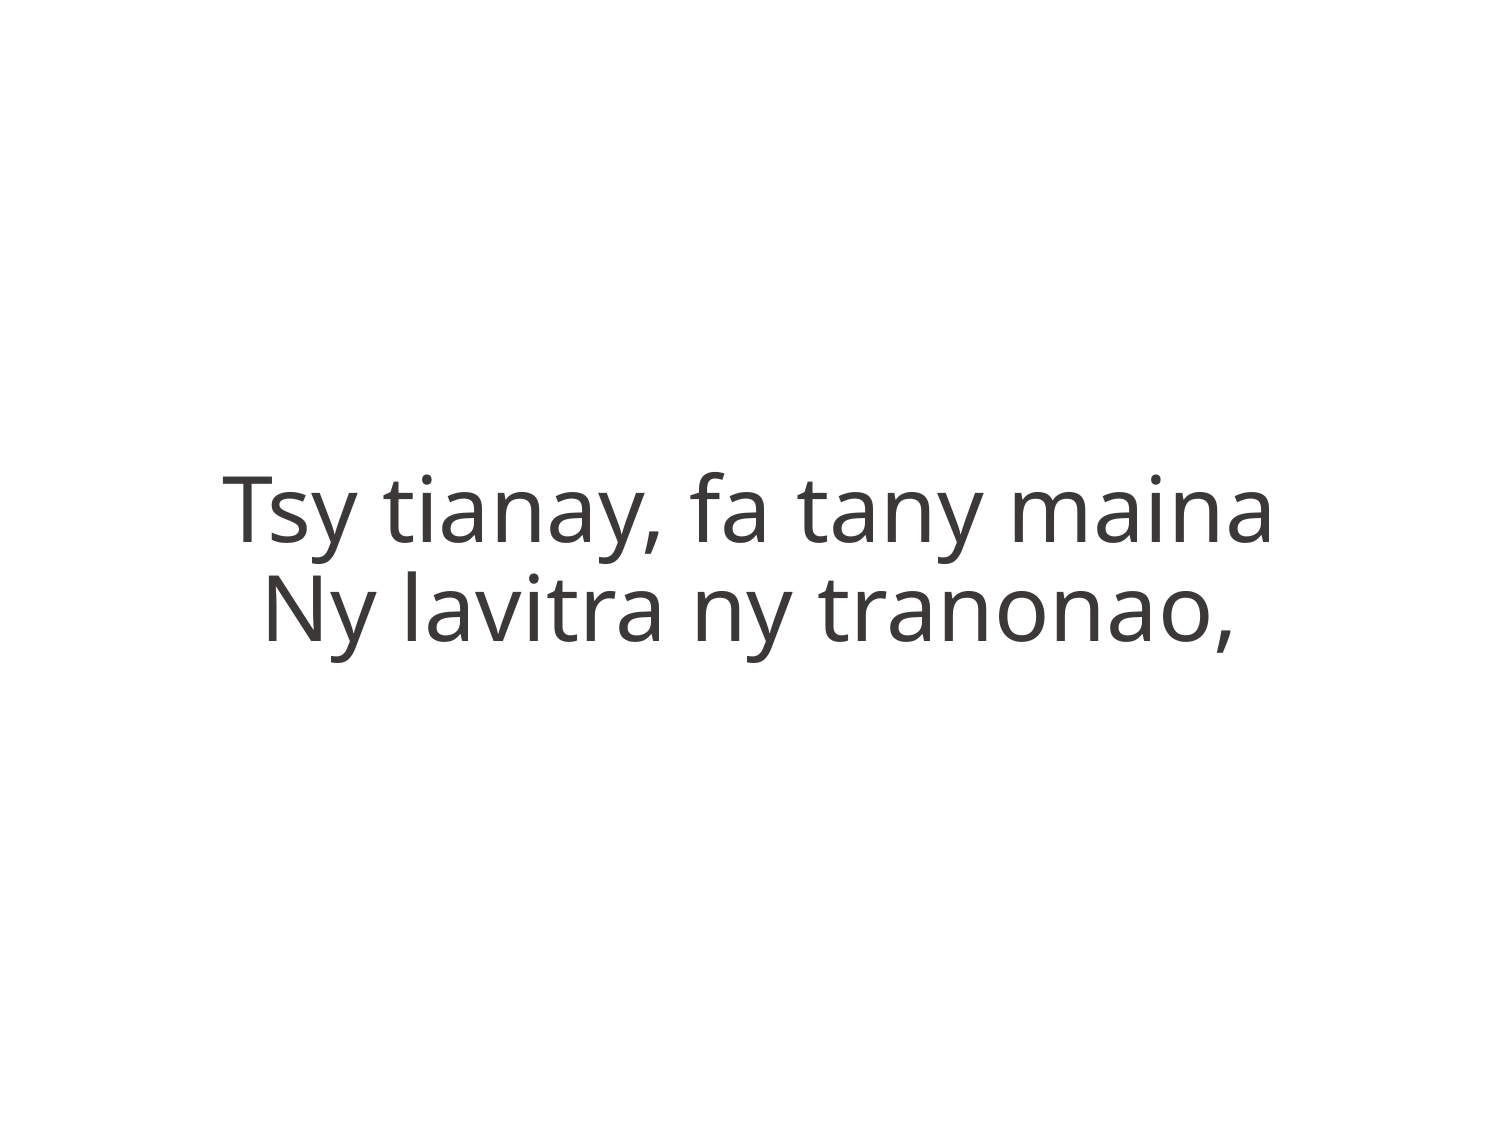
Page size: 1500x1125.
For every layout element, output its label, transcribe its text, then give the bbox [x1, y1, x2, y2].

title Tsy tianay, fa tany maina Ny lavitra ny tranonao, [103, 453, 1397, 672]
